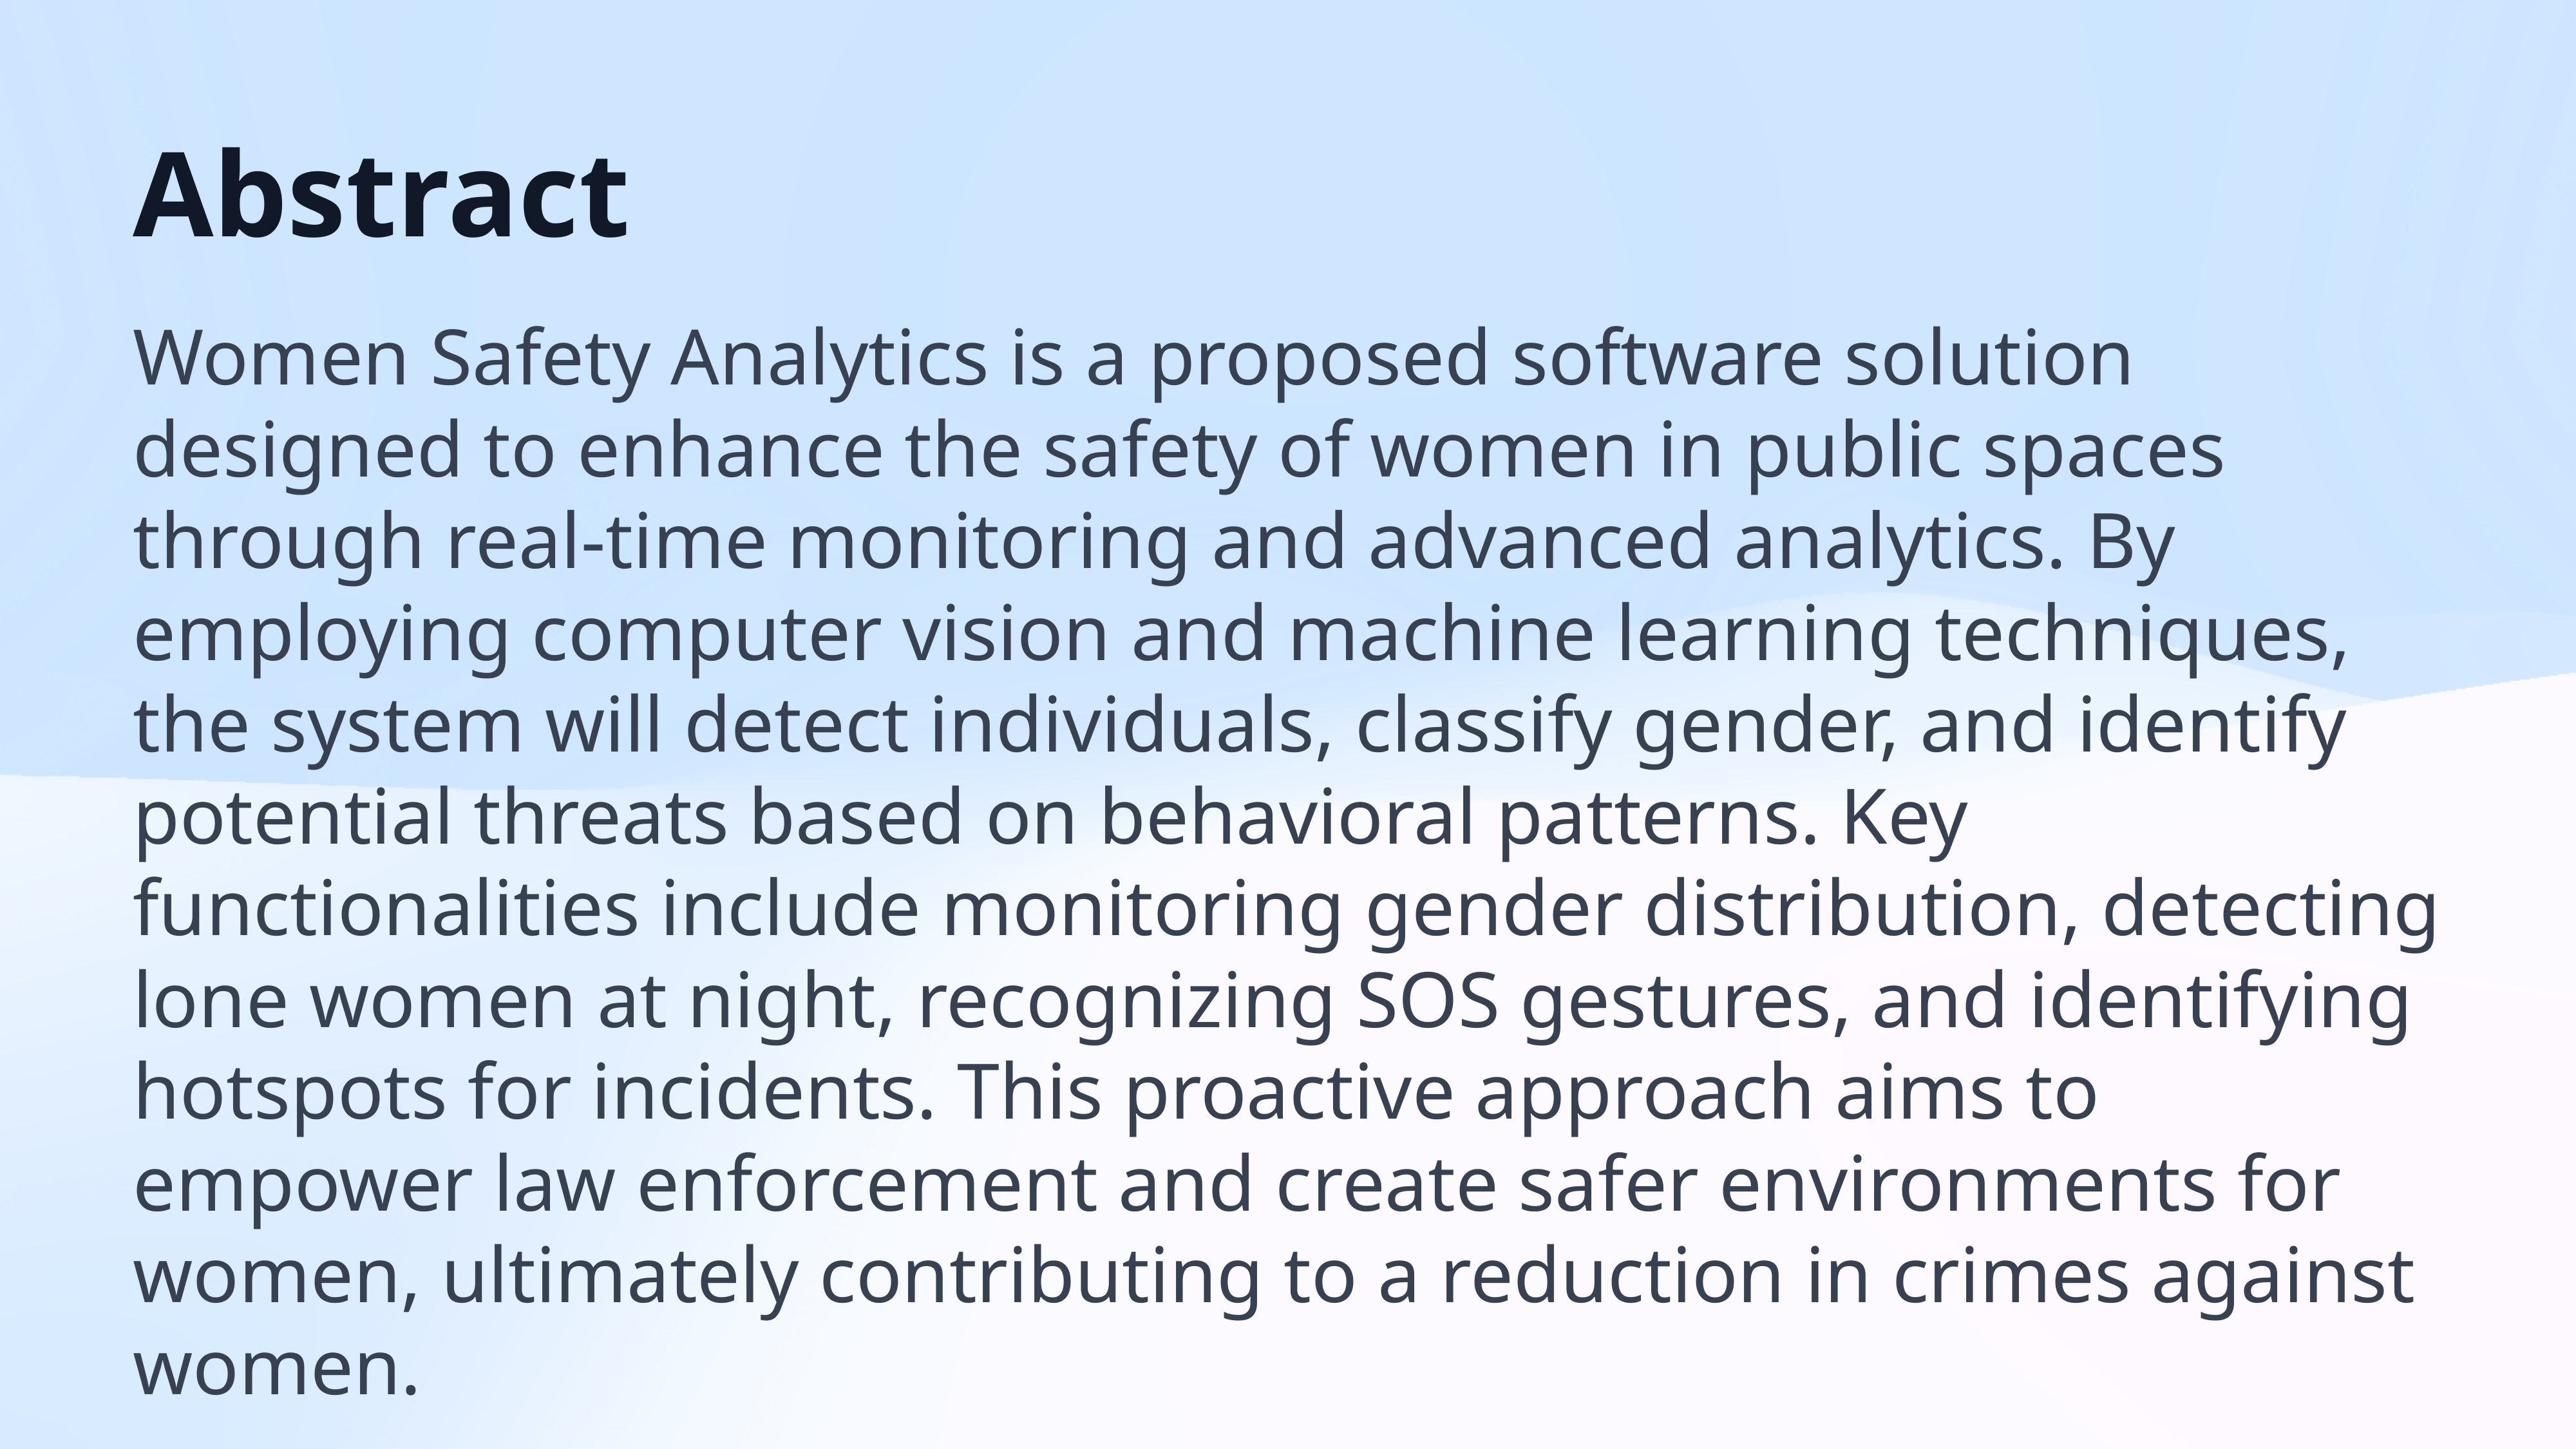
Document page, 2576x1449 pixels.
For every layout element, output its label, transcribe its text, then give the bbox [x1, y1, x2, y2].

title Abstract [127, 113, 2449, 266]
list Women Safety Analytics is a proposed software solution designed to enhance the safety of women in public spaces through real-time monitoring and advanced analytics. By employing computer vision and machine learning techniques, the system will detect individuals, classify gender, and identify potential threats based on behavioral patterns. Key functionalities include monitoring gender distribution, detecting lone women at night, recognizing SOS gestures, and identifying hotspots for incidents. This proactive approach aims to empower law enforcement and create safer environments for women, ultimately contributing to a reduction in crimes against women. [127, 302, 2449, 1321]
picture [0, 0, 2576, 1449]
